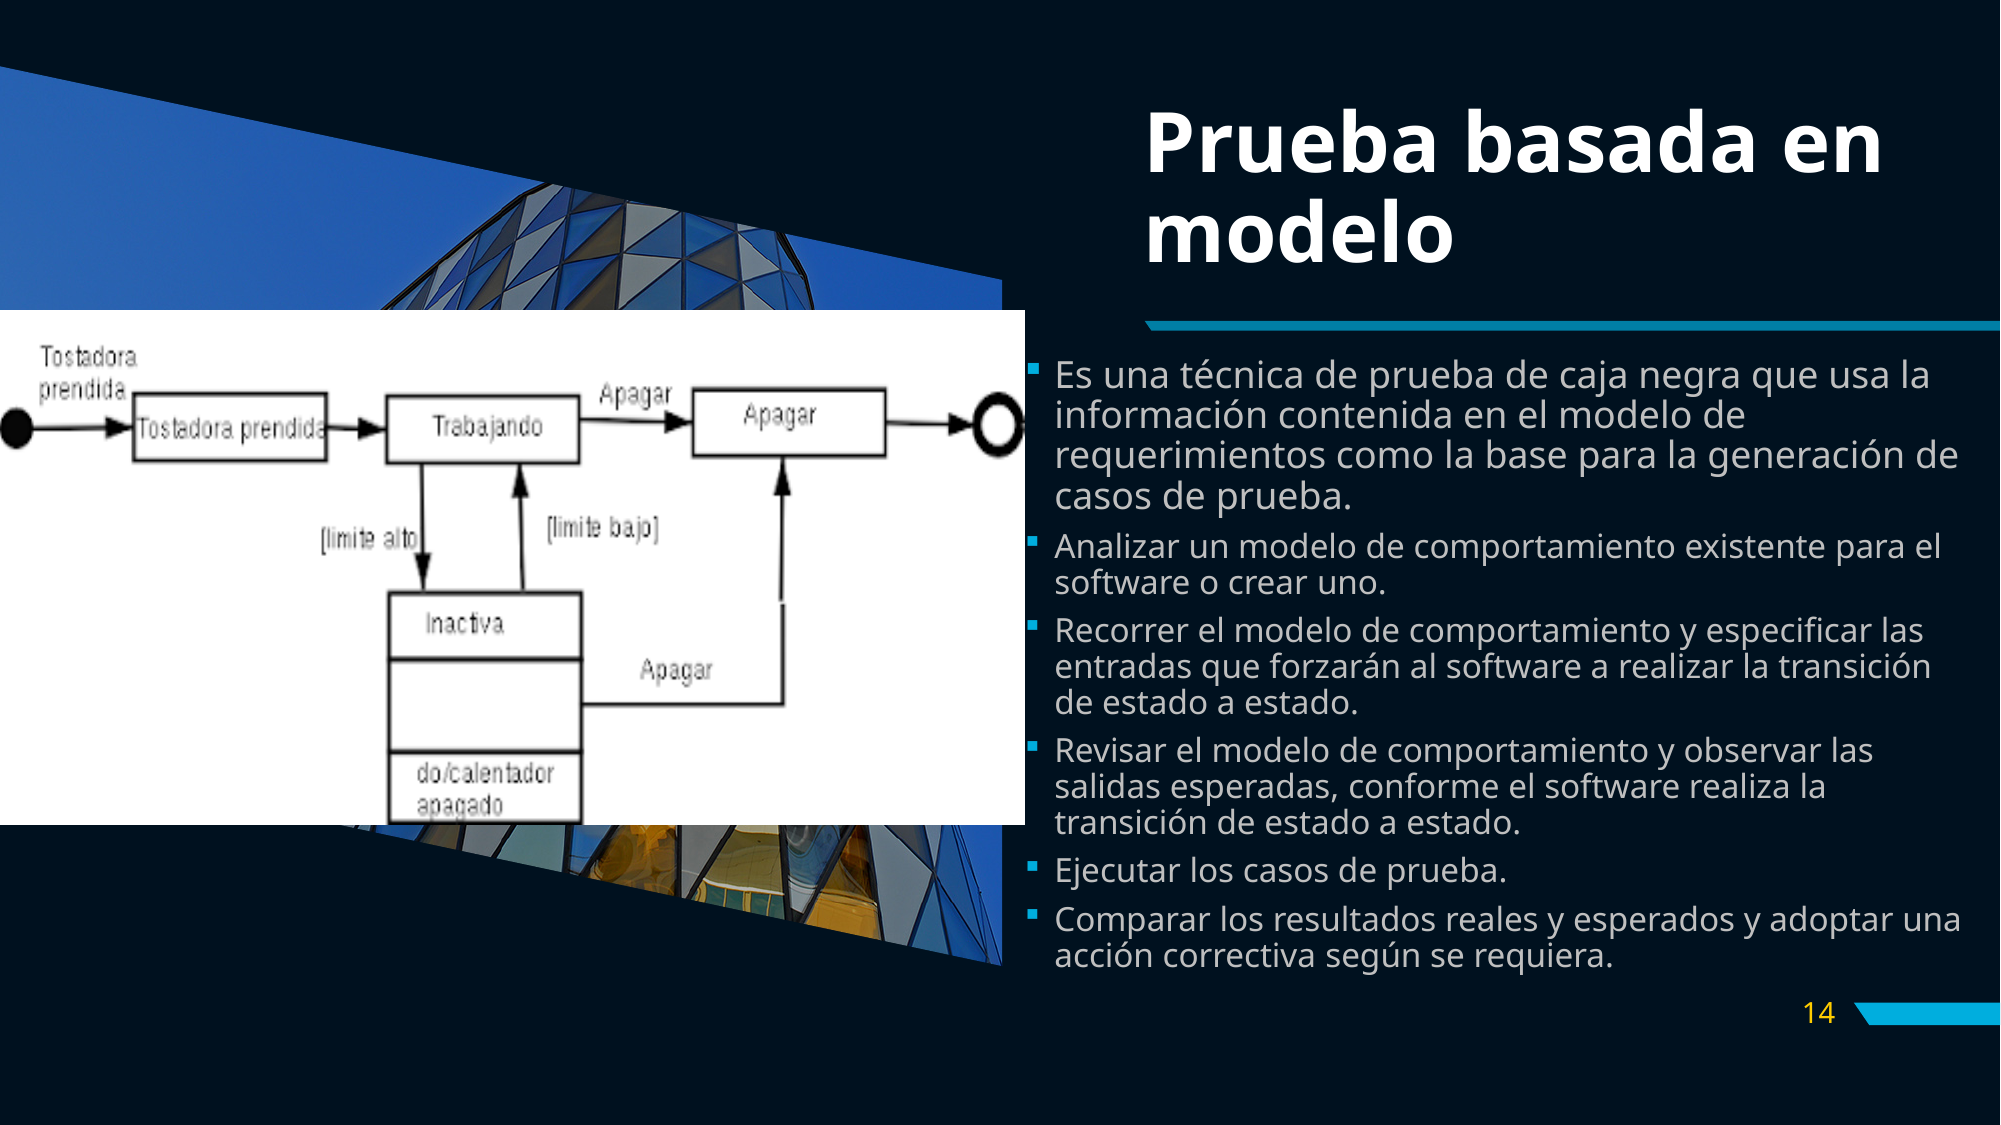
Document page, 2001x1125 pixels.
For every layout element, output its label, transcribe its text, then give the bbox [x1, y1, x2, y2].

title Prueba basada en modelo [1128, 80, 1959, 300]
slide_number 14 [1760, 984, 1851, 1045]
picture [0, 66, 1025, 967]
list Es una técnica de prueba de caja negra que usa la información contenida en el modelo de requerimientos como la base para la generación de casos de prueba. Analizar un modelo de comportamiento existente para el software o crear uno. Recorrer el modelo de comportamiento y especificar las entradas que forzarán al software a realizar la transición de estado a estado. Revisar el modelo de comportamiento y observar las salidas esperadas, conforme el software realiza la transición de estado a estado. Ejecutar los casos de prueba. Comparar los resultados reales y esperados y adoptar una acción correctiva según se requiera. [1024, 348, 1985, 997]
